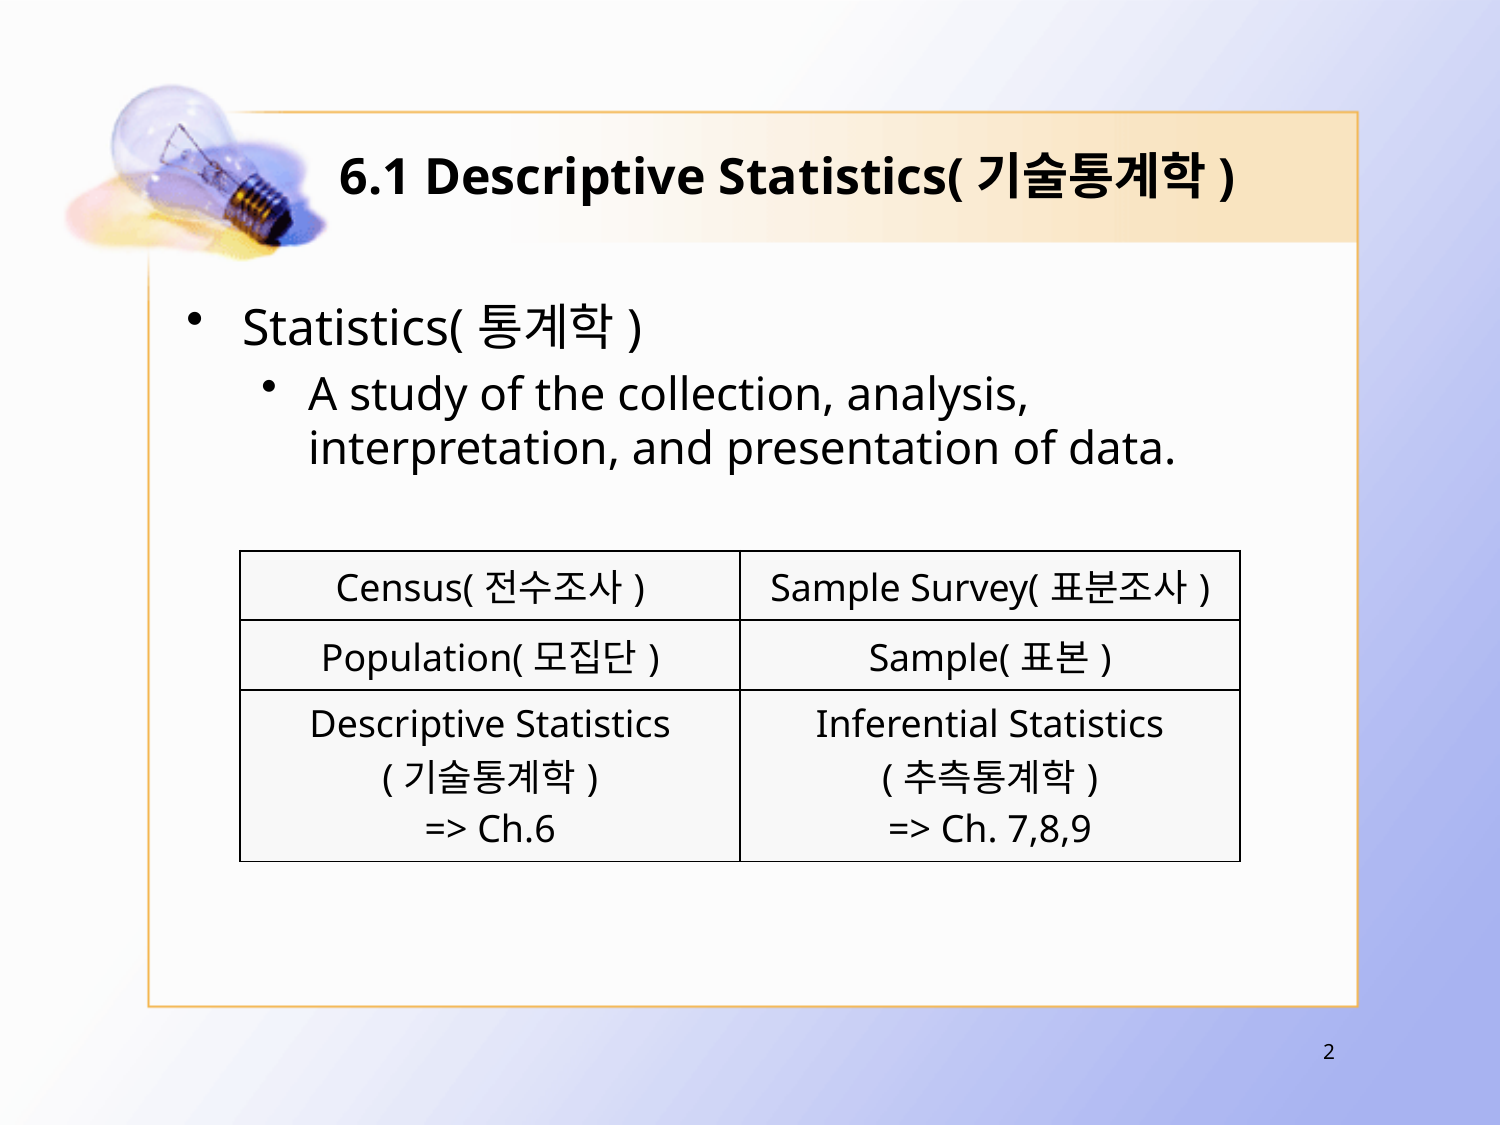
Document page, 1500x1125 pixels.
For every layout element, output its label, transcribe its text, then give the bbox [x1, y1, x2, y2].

table_cell Descriptive Statistics (기술통계학) => Ch.6 [241, 691, 739, 861]
table_cell Inferential Statistics (추측통계학) => Ch. 7,8,9 [741, 691, 1239, 861]
table_cell Sample(표본) [741, 621, 1239, 689]
table_cell Population(모집단) [241, 621, 739, 689]
table_header Sample Survey(표분조사) [741, 552, 1239, 619]
picture [0, 0, 1500, 1125]
title 6.1 Descriptive Statistics(기술통계학) [324, 134, 1329, 222]
slide_number 2 [1237, 1025, 1350, 1075]
table_header Census(전수조사) [241, 552, 739, 619]
list Statistics(통계학) A study of the collection, analysis, interpretation, and presentation of data. [171, 287, 1329, 925]
